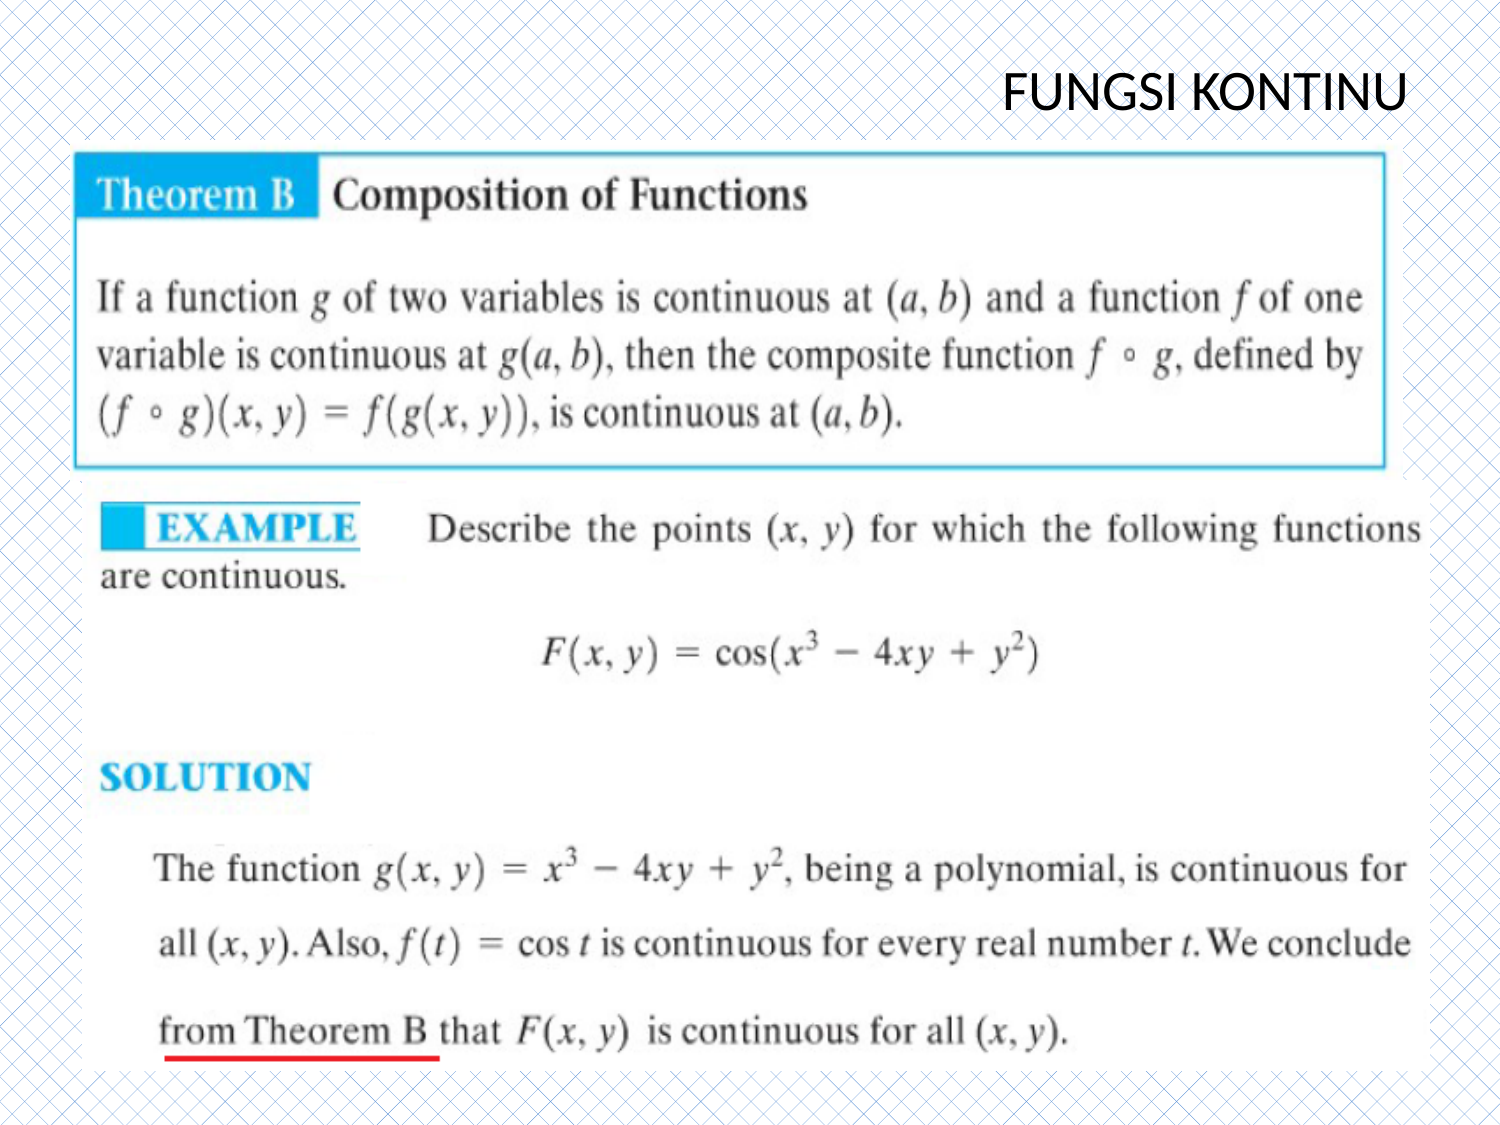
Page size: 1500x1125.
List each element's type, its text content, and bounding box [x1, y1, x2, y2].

title FUNGSI KONTINU [75, 45, 1425, 129]
picture [70, 140, 1430, 1072]
